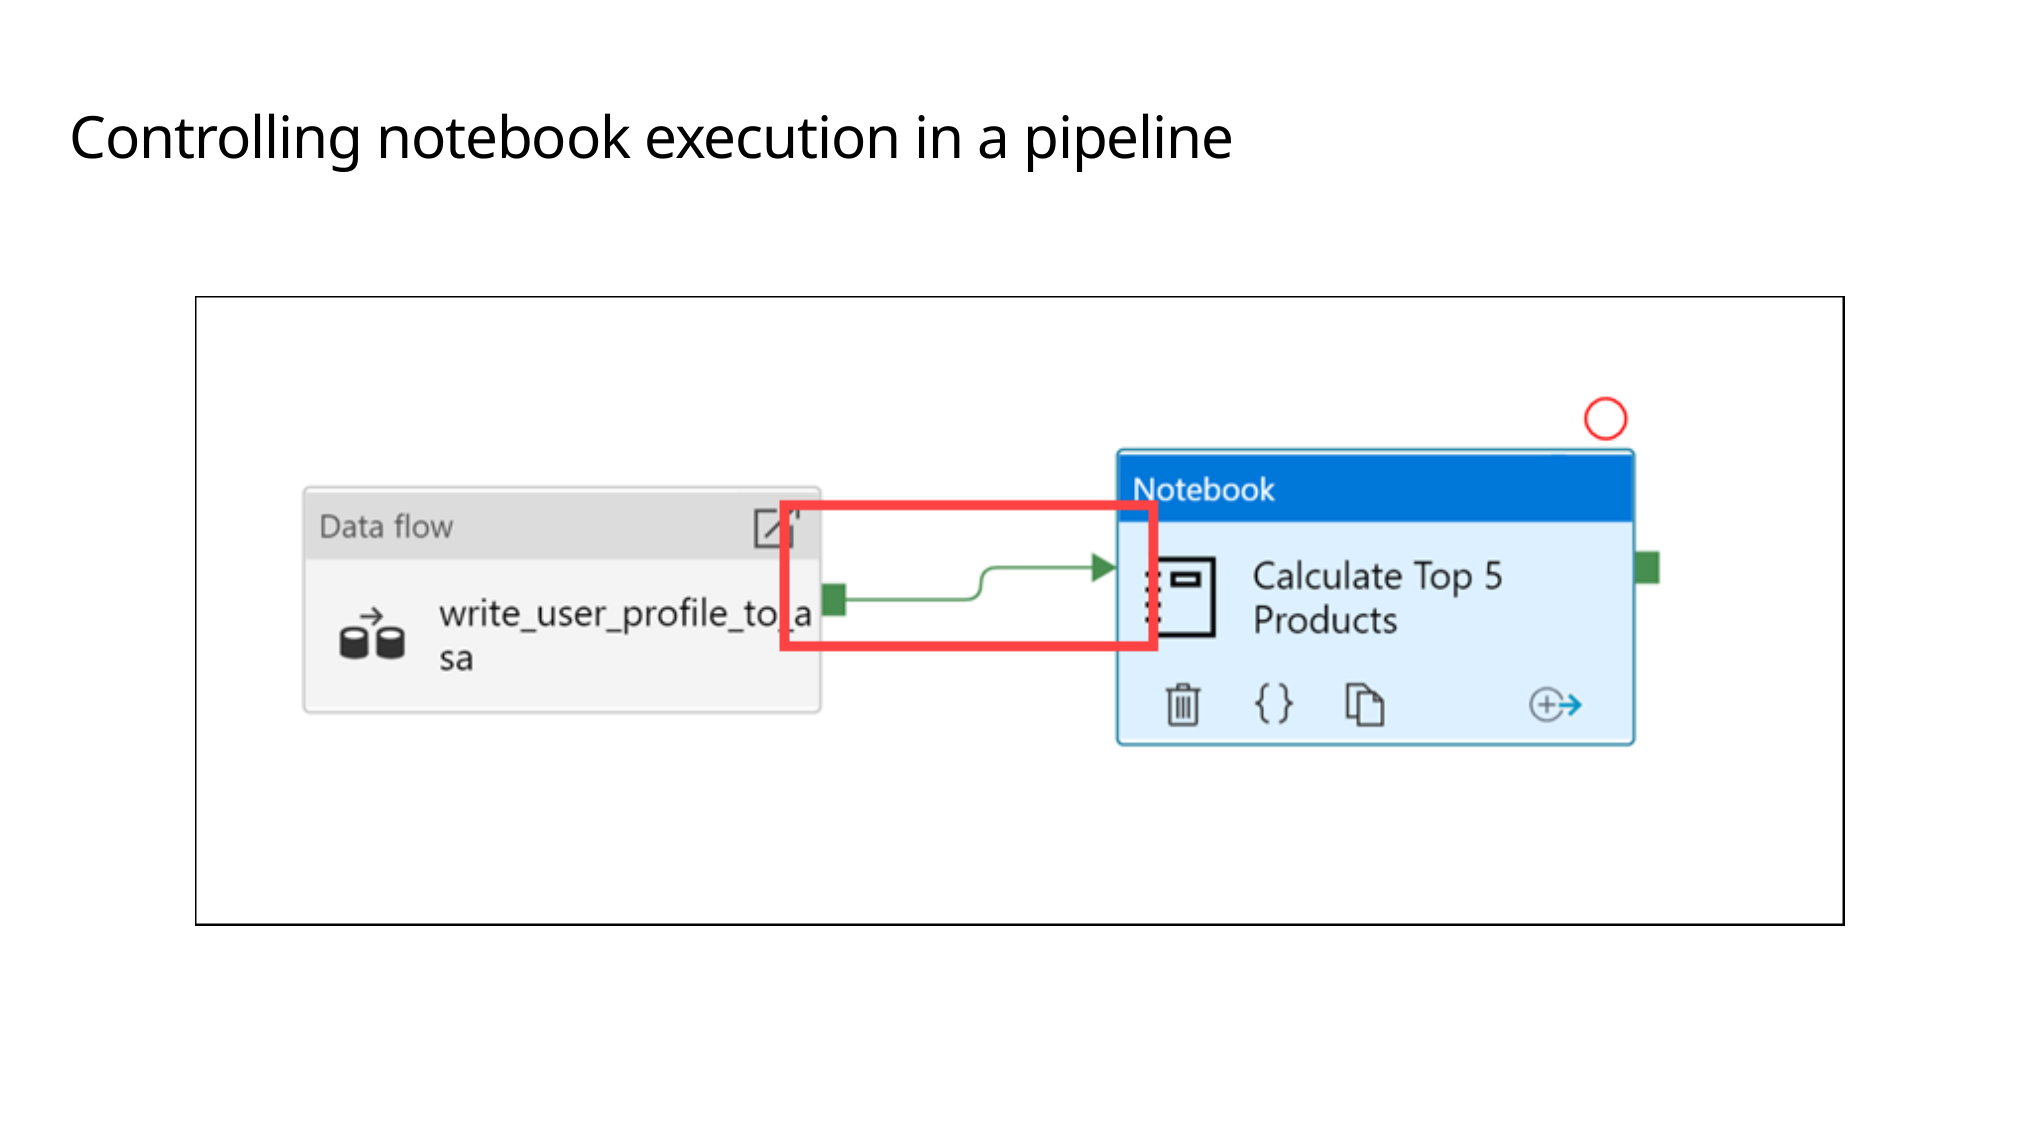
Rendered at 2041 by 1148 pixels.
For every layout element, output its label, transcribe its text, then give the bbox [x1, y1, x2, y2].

picture [195, 296, 1845, 926]
title Controlling notebook execution in a pipeline [70, 103, 1969, 172]
